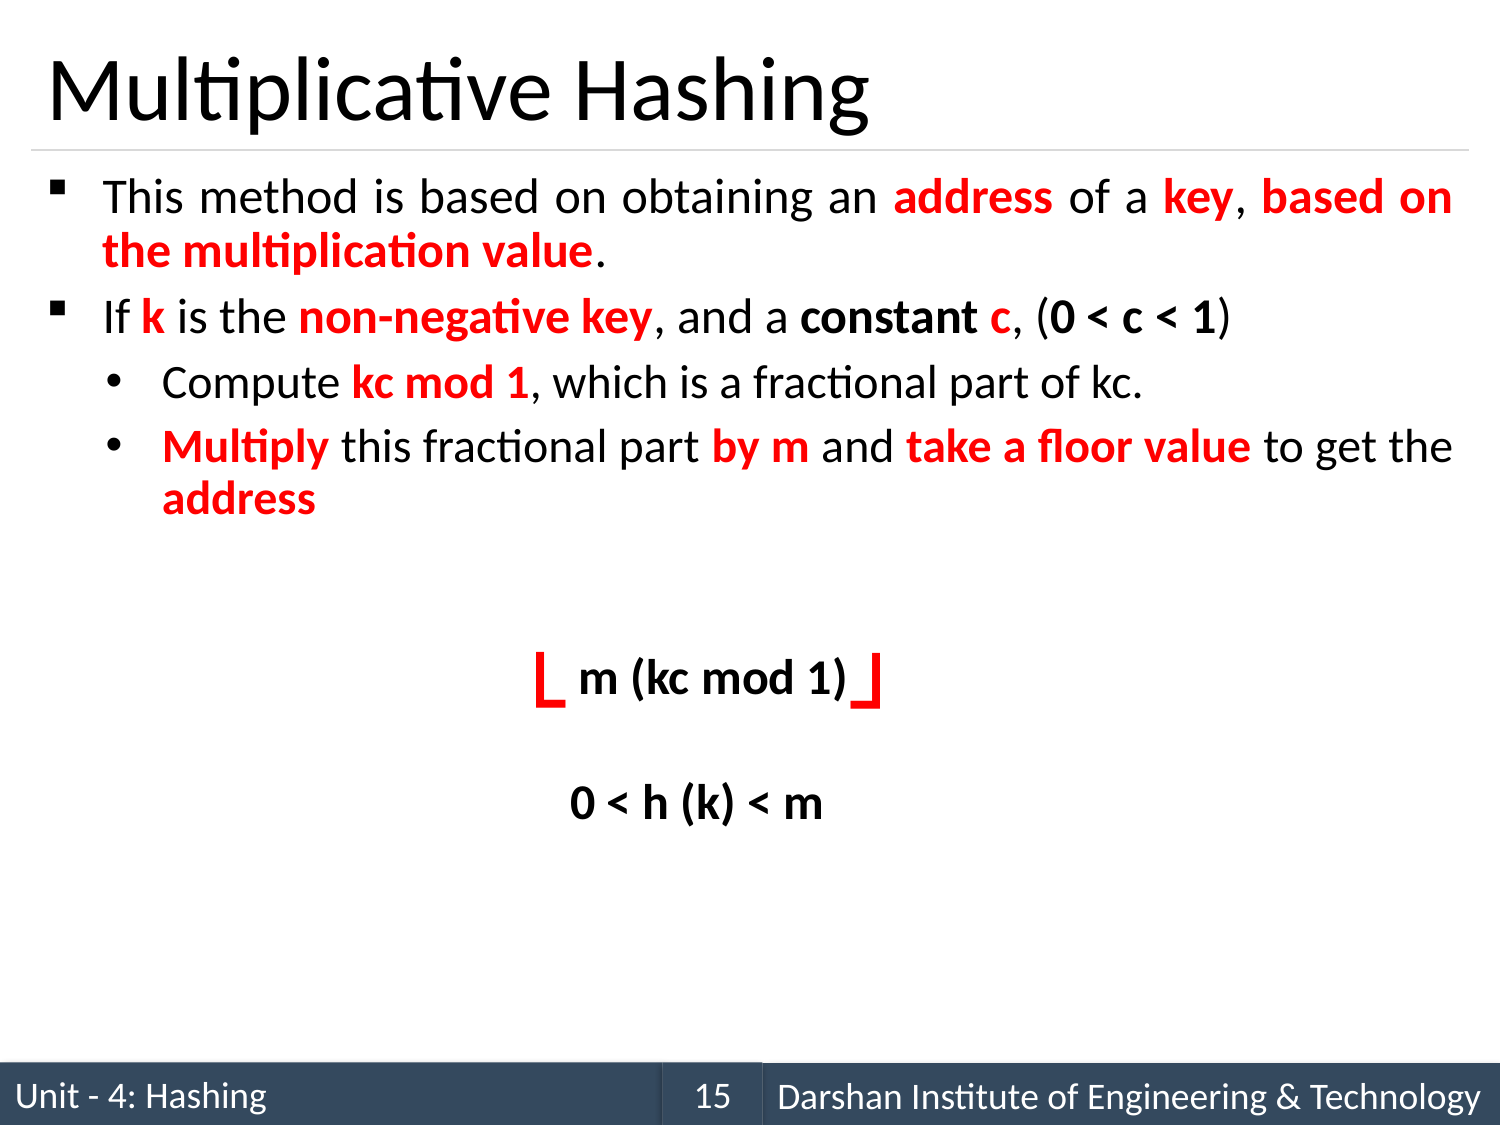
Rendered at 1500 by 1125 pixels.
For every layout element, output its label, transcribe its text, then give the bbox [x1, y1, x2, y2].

text_box m (kc mod 1) [581, 637, 836, 713]
text_box └ [500, 624, 581, 760]
title Multiplicative Hashing [31, 17, 1469, 150]
text_box ┘ [836, 626, 917, 761]
list This method is based on obtaining an address of a key, based on the multiplication value. If k is the non-negative key, and a constant c, (0 < c < 1) Compute kc mod 1, which is a fractional part of kc. Multiply this fractional part by m and take a floor value to get the address [31, 162, 1469, 563]
text_box 0 < h (k) < m [555, 762, 840, 838]
